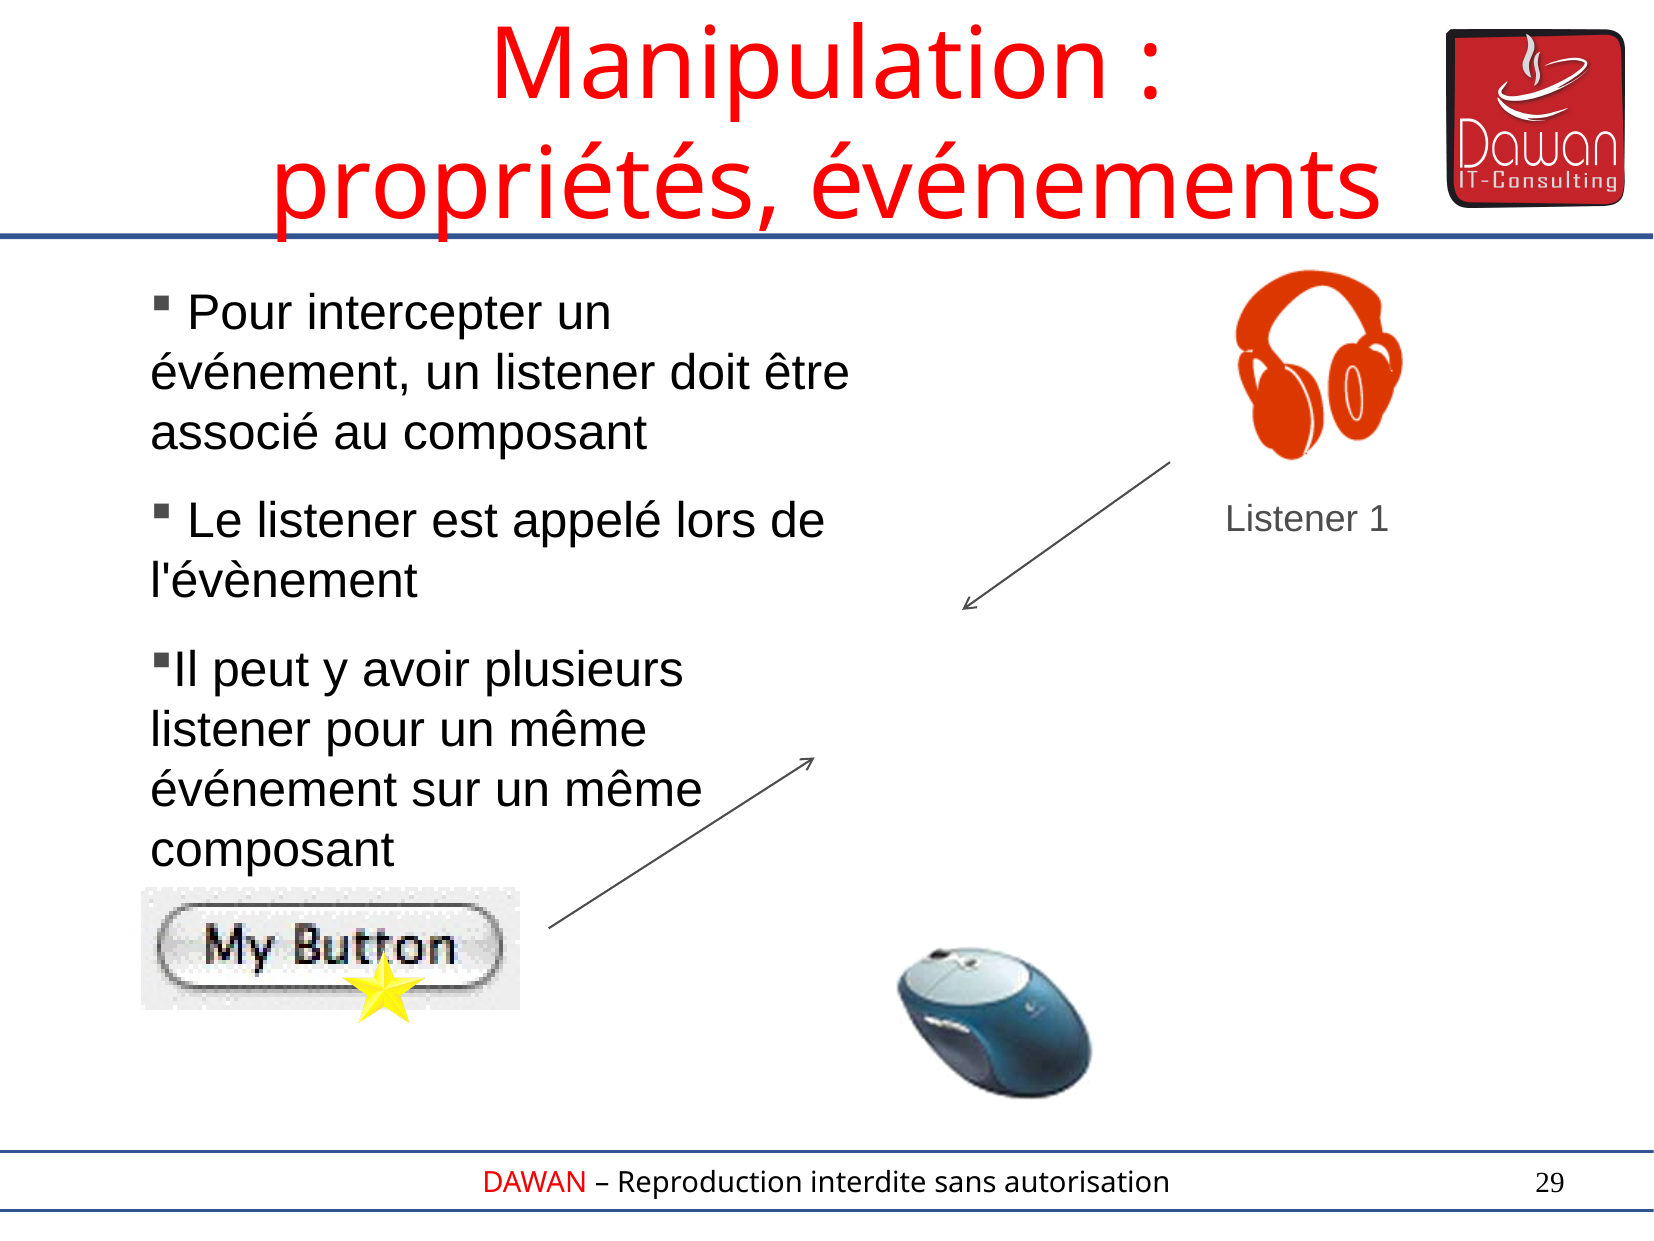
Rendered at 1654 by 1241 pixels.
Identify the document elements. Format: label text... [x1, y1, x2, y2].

text_box Listener 1 [1210, 485, 1459, 547]
slide_number 29 [1185, 1163, 1565, 1228]
text_box Manipulation : propriétés, événements [88, 0, 1565, 239]
picture [141, 887, 520, 1023]
text_box [962, 462, 1171, 610]
text_box Pour intercepter un événement, un listener doit être associé au composant Le listener est appelé lors de l'évènement Il peut y avoir plusieurs listener pour un même événement sur un même composant [135, 271, 866, 885]
picture [1565, 29, 1625, 208]
picture [1210, 261, 1428, 478]
picture [889, 907, 1110, 1129]
